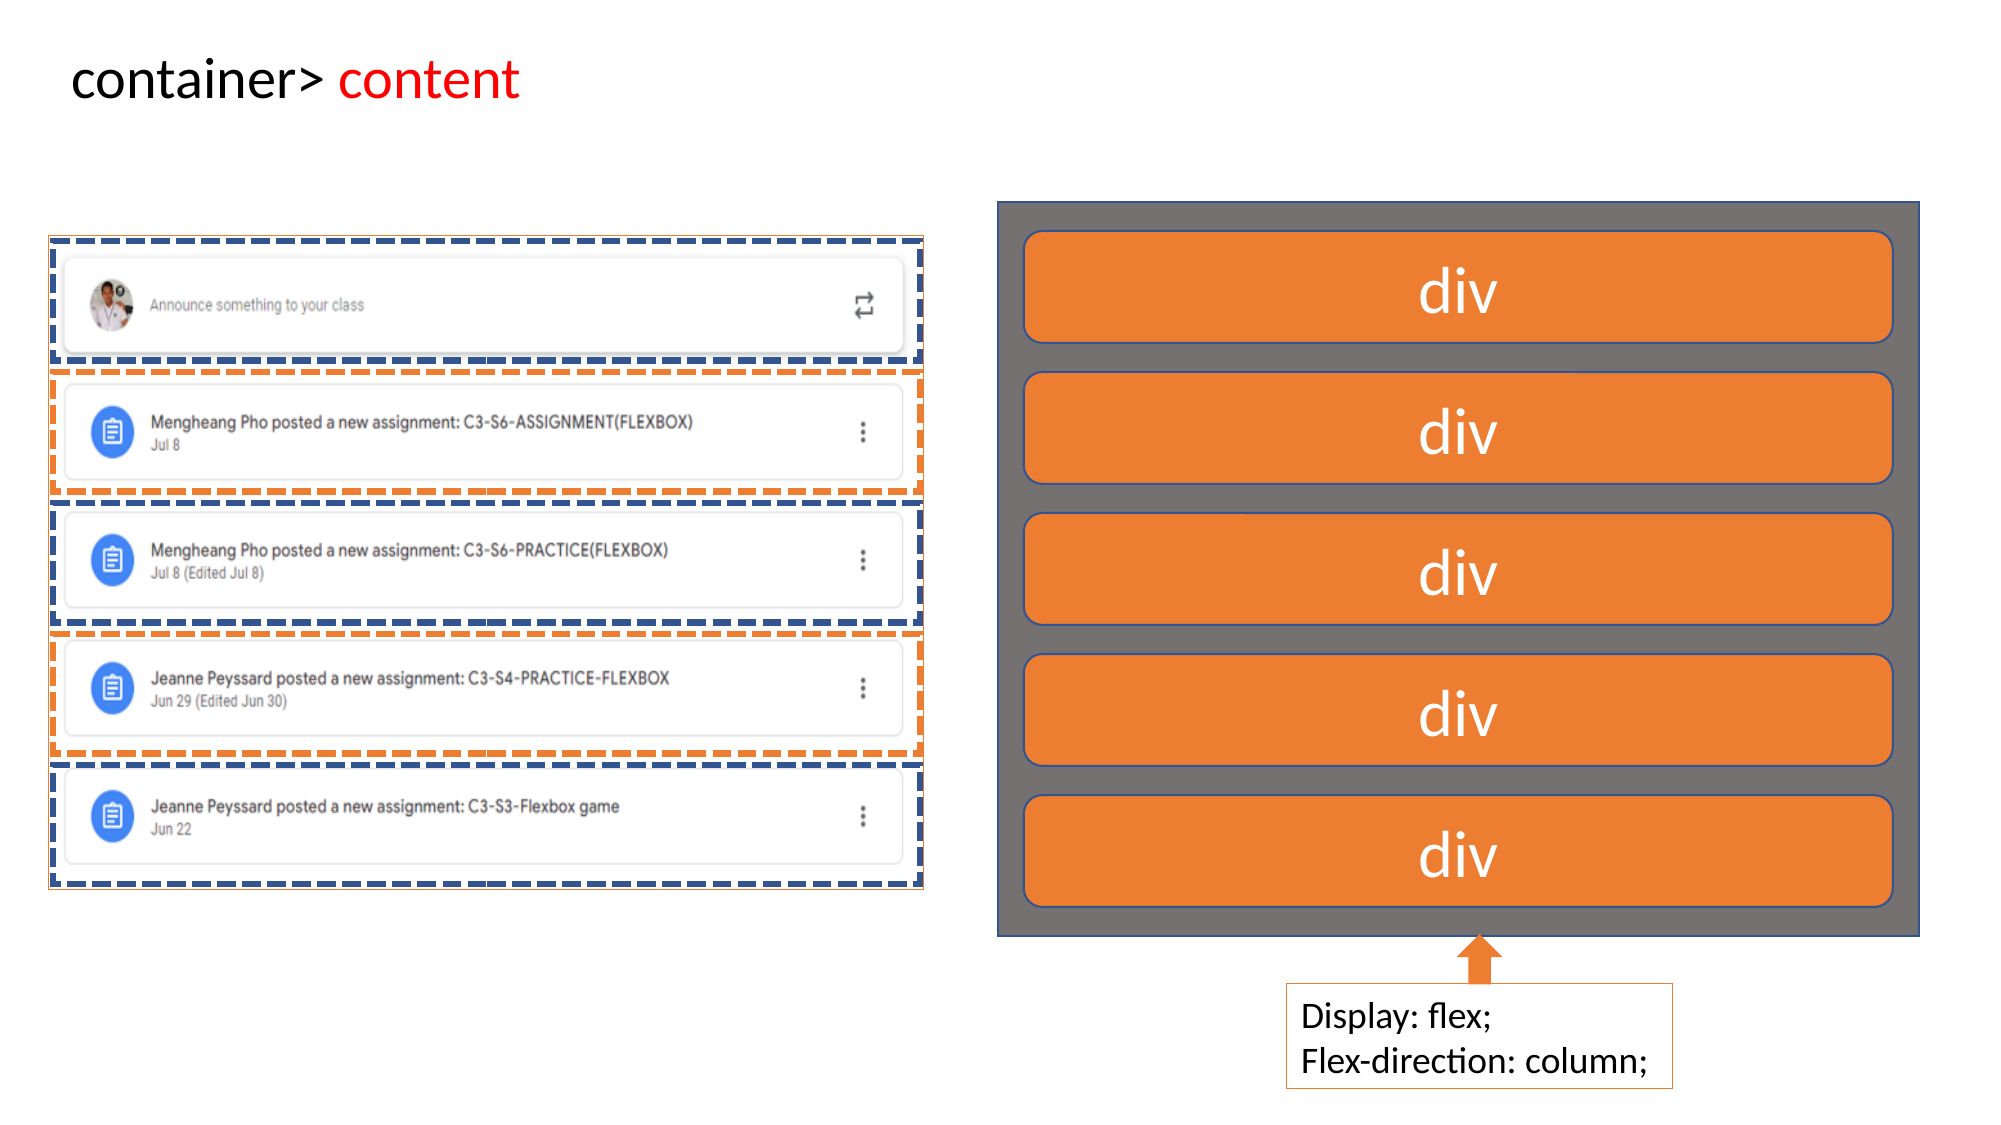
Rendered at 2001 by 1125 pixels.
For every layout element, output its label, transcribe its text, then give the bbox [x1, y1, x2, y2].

text_box div [1022, 652, 1894, 767]
text_box div [1022, 511, 1894, 626]
text_box div [1022, 370, 1894, 485]
text_box [997, 201, 1920, 937]
text_box container> content [56, 32, 663, 118]
text_box [1456, 934, 1503, 985]
text_box div [1022, 794, 1894, 909]
picture [48, 235, 924, 890]
text_box Display: flex; Flex-direction: column; [1286, 983, 1673, 1089]
text_box div [1022, 229, 1894, 344]
